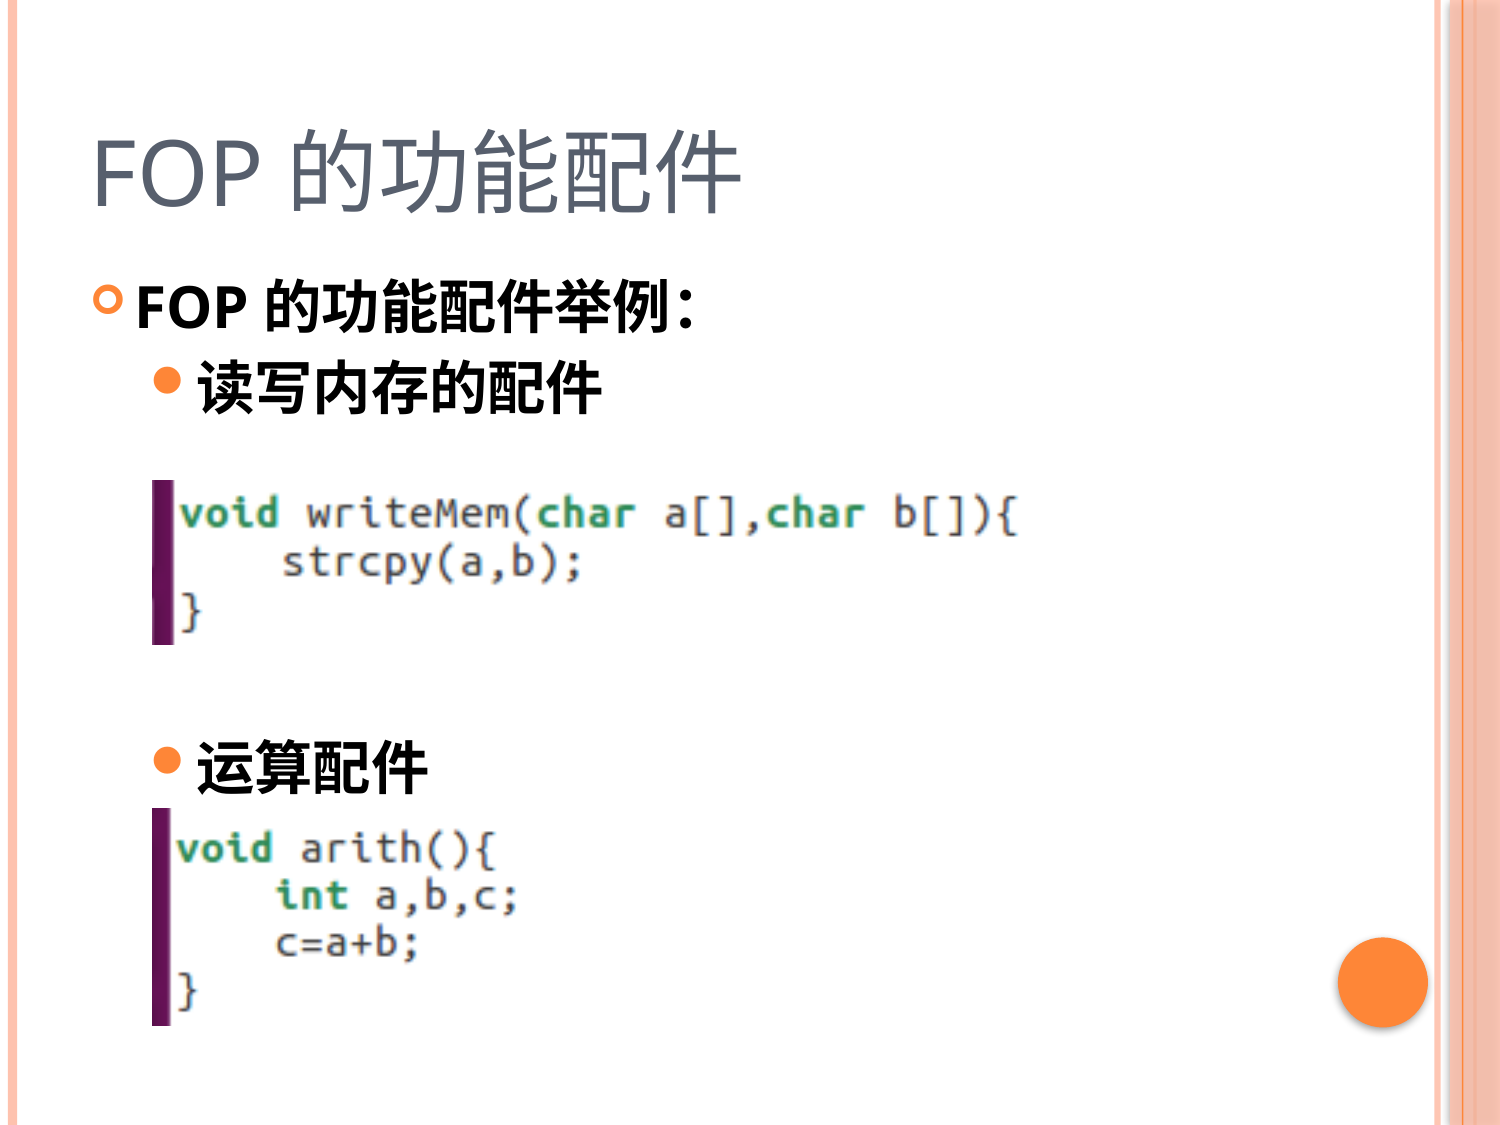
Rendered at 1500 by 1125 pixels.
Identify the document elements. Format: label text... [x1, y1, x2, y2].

picture [151, 479, 1027, 645]
list FOP的功能配件举例： 读写内存的配件 运算配件 [75, 262, 1300, 1062]
title FOP的功能配件 [75, 45, 1300, 233]
picture [151, 807, 626, 1027]
